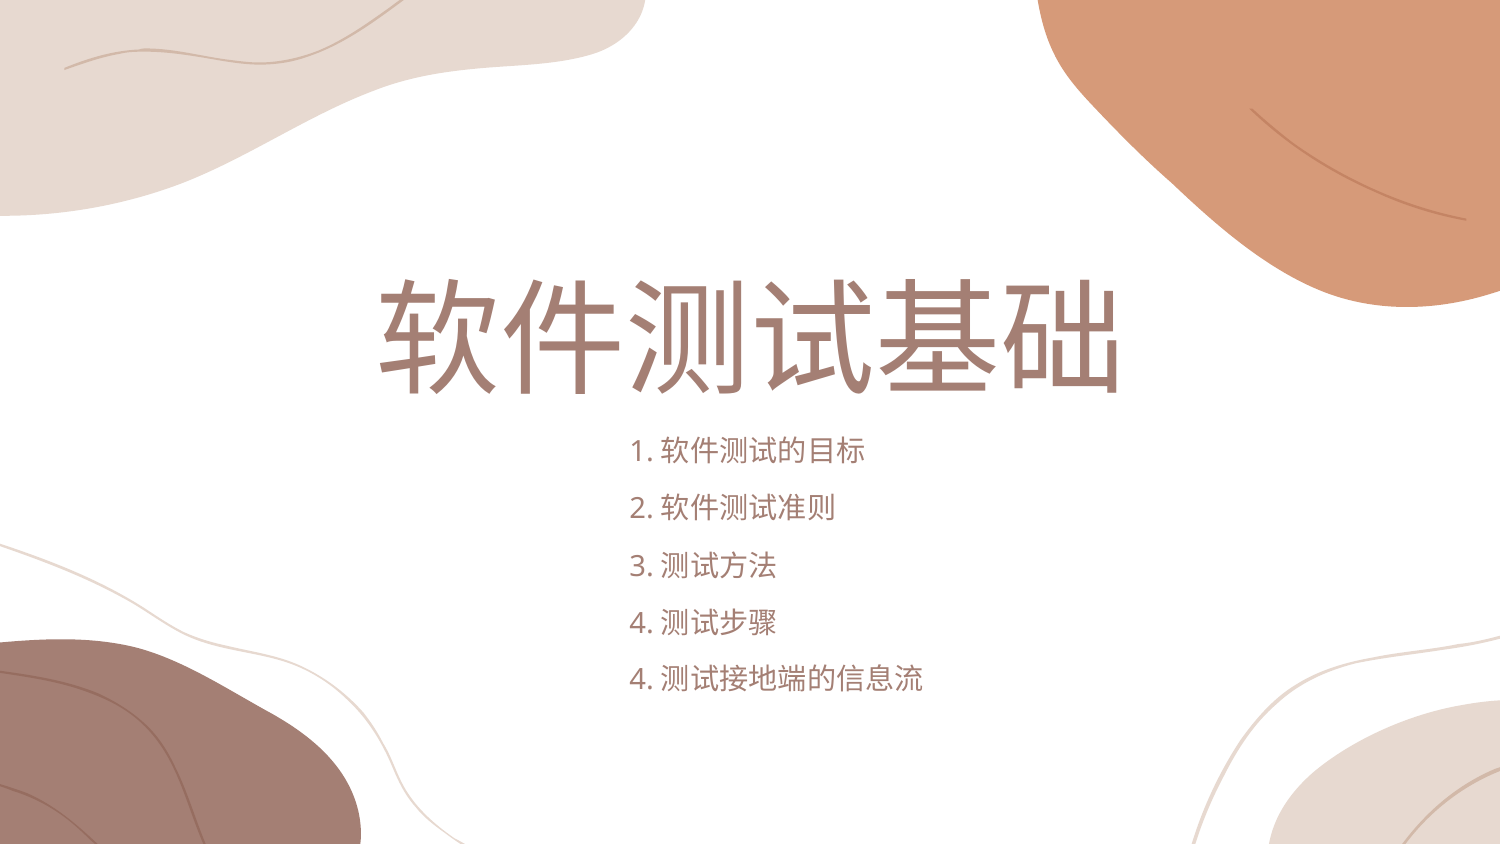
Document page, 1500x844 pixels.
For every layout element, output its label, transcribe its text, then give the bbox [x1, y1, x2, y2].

text_box 3.测试方法 [614, 539, 932, 590]
text_box 1.软件测试的目标 [614, 425, 932, 475]
text_box 2.软件测试准则 [614, 482, 932, 533]
text_box 4.测试接地端的信息流 [614, 653, 992, 703]
text_box 软件测试基础 [360, 251, 1140, 417]
text_box 4.测试步骤 [614, 596, 932, 647]
